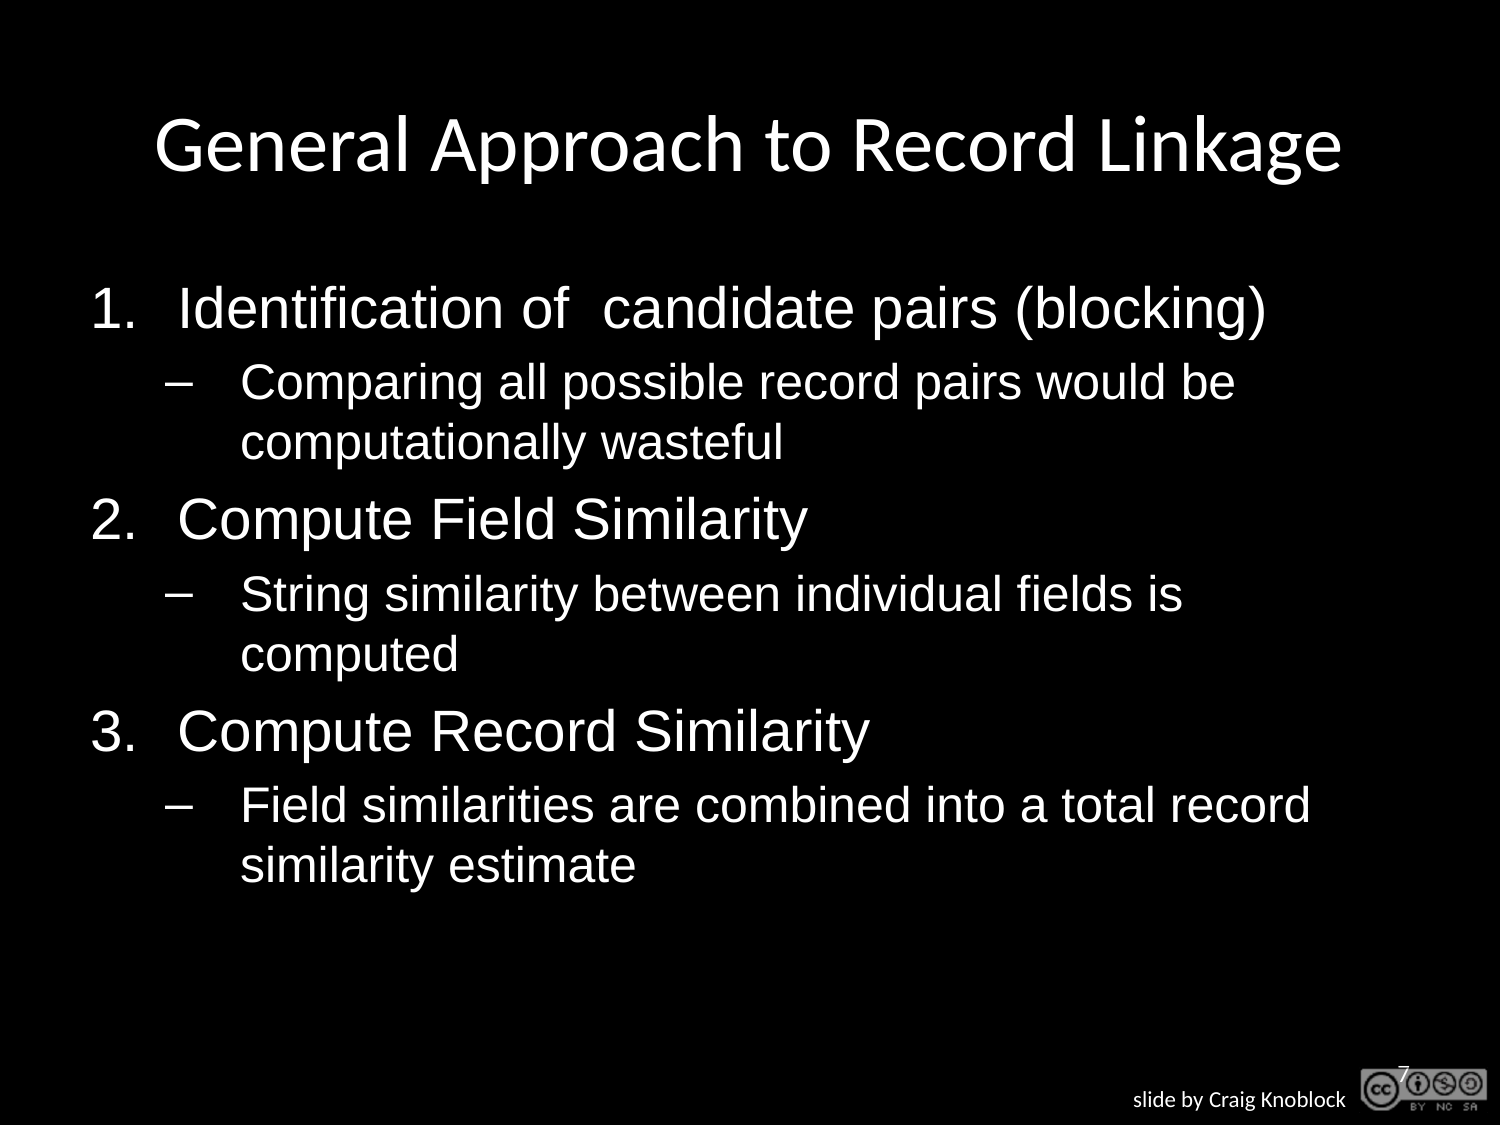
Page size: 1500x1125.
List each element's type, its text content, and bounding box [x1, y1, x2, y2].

list Identification of candidate pairs (blocking) Comparing all possible record pairs would be computationally wasteful Compute Field Similarity String similarity between individual fields is computed Compute Record Similarity Field similarities are combined into a total record similarity estimate [75, 262, 1425, 1005]
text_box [1131, 1067, 1488, 1113]
title General Approach to Record Linkage [75, 45, 1425, 233]
slide_number 7 [1074, 1042, 1425, 1103]
